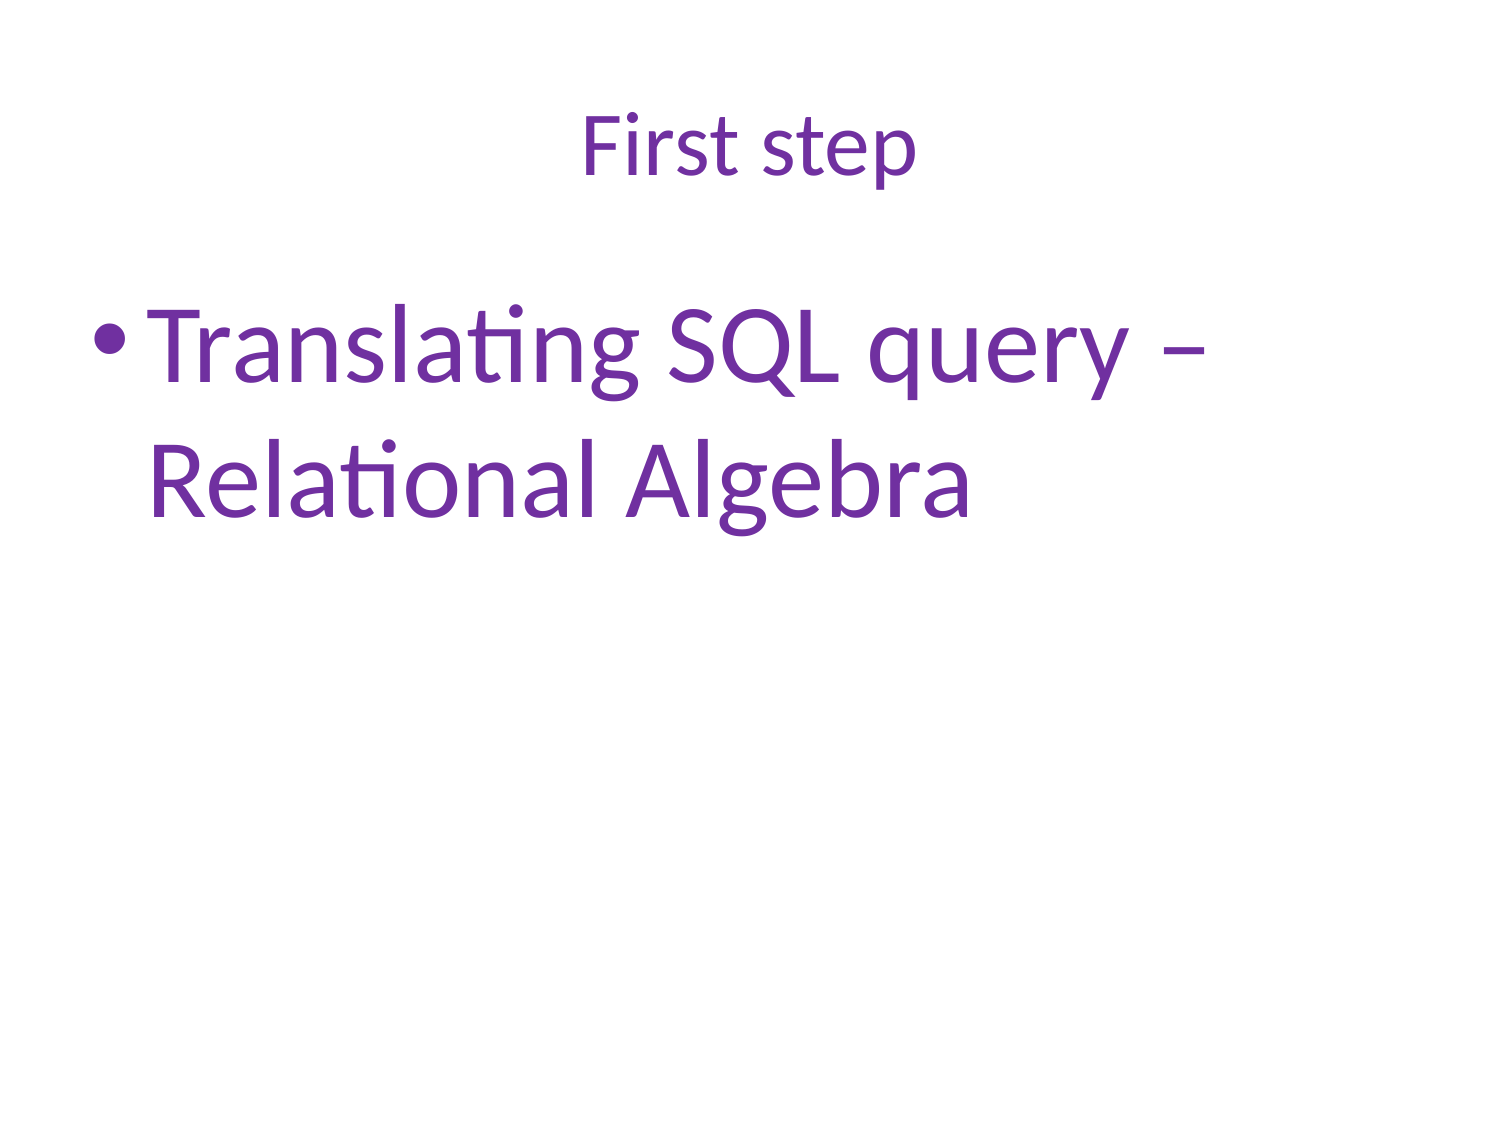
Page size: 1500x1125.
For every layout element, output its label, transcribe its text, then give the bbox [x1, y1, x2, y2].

title First step [75, 45, 1425, 233]
list Translating SQL query – Relational Algebra [75, 262, 1425, 1005]
